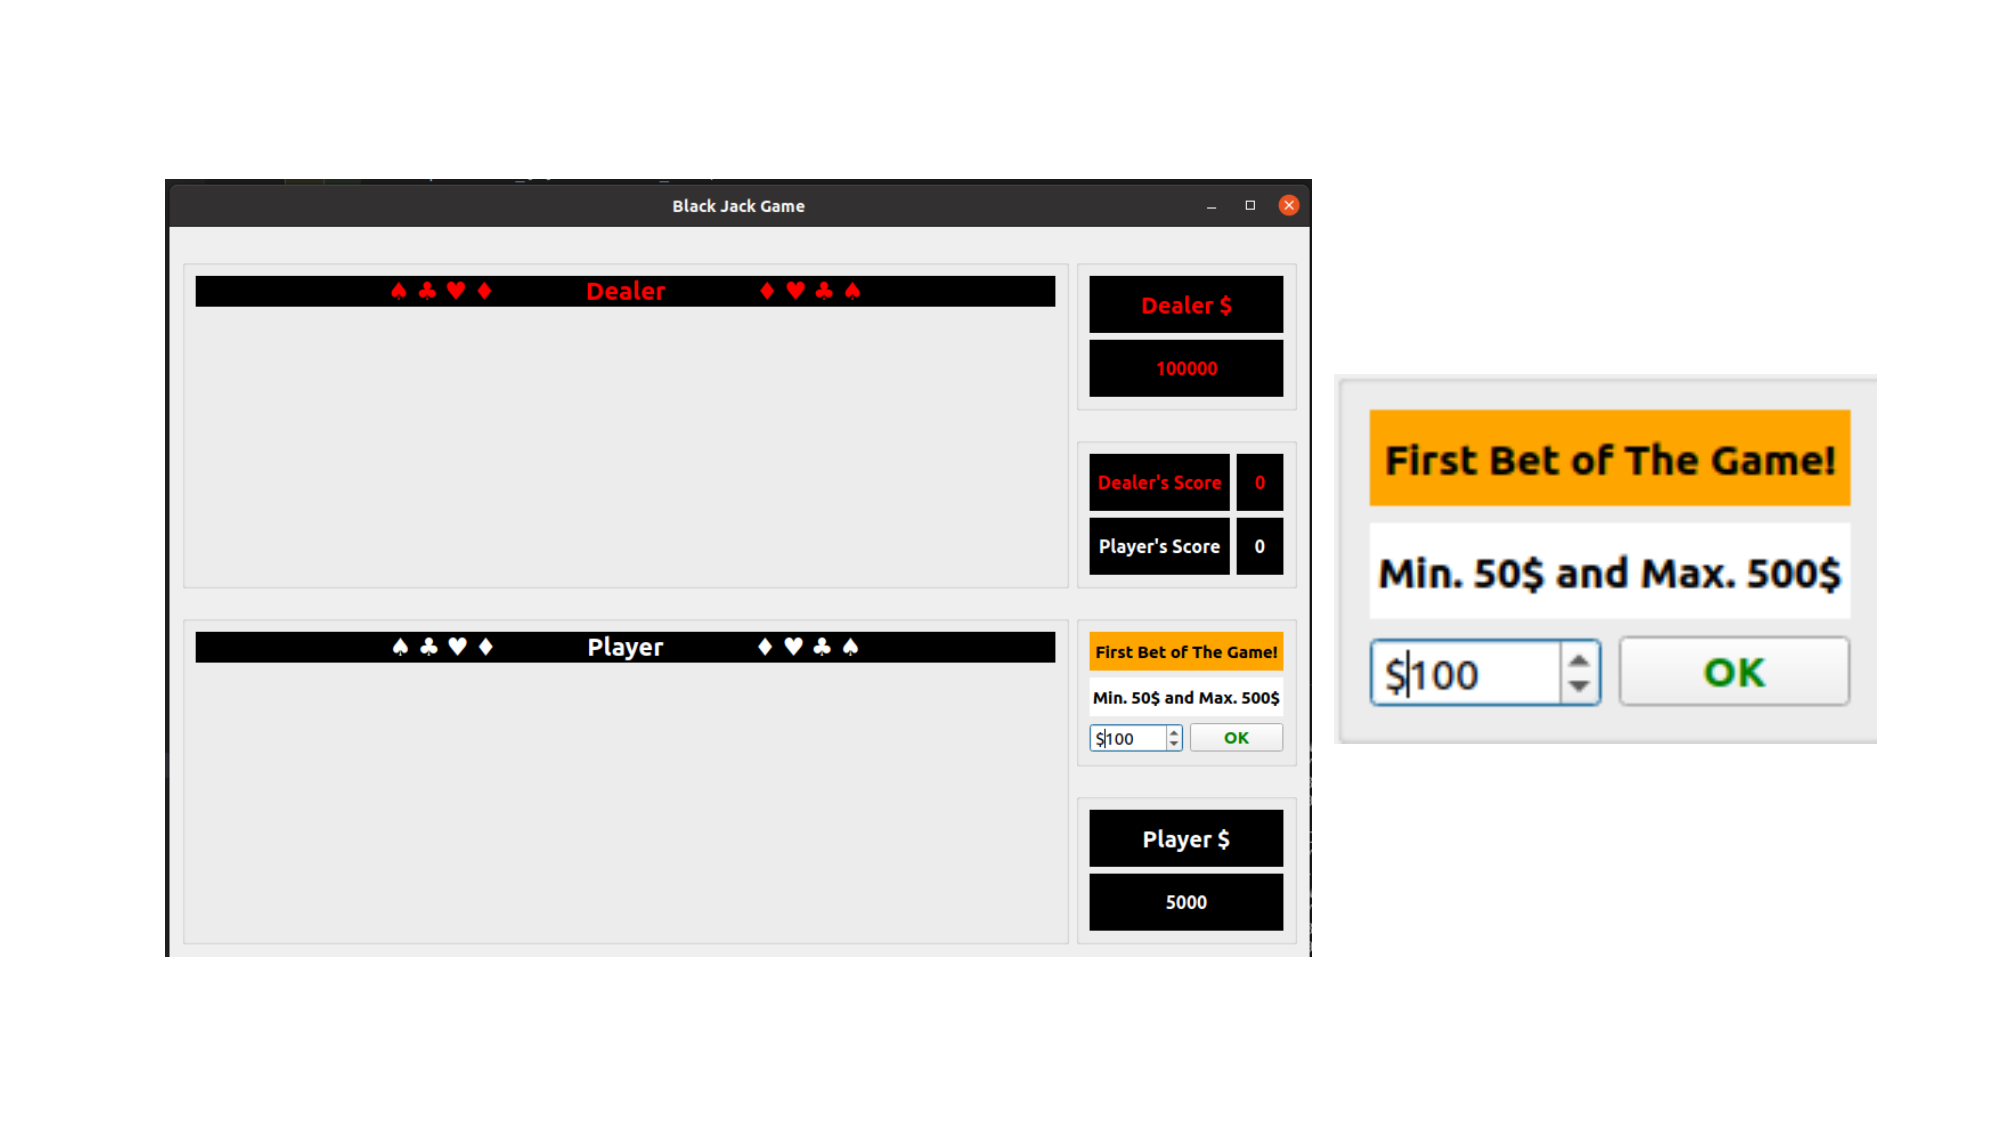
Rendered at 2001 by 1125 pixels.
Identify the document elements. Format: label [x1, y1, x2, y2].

picture [165, 179, 1313, 957]
picture [1334, 373, 1878, 745]
